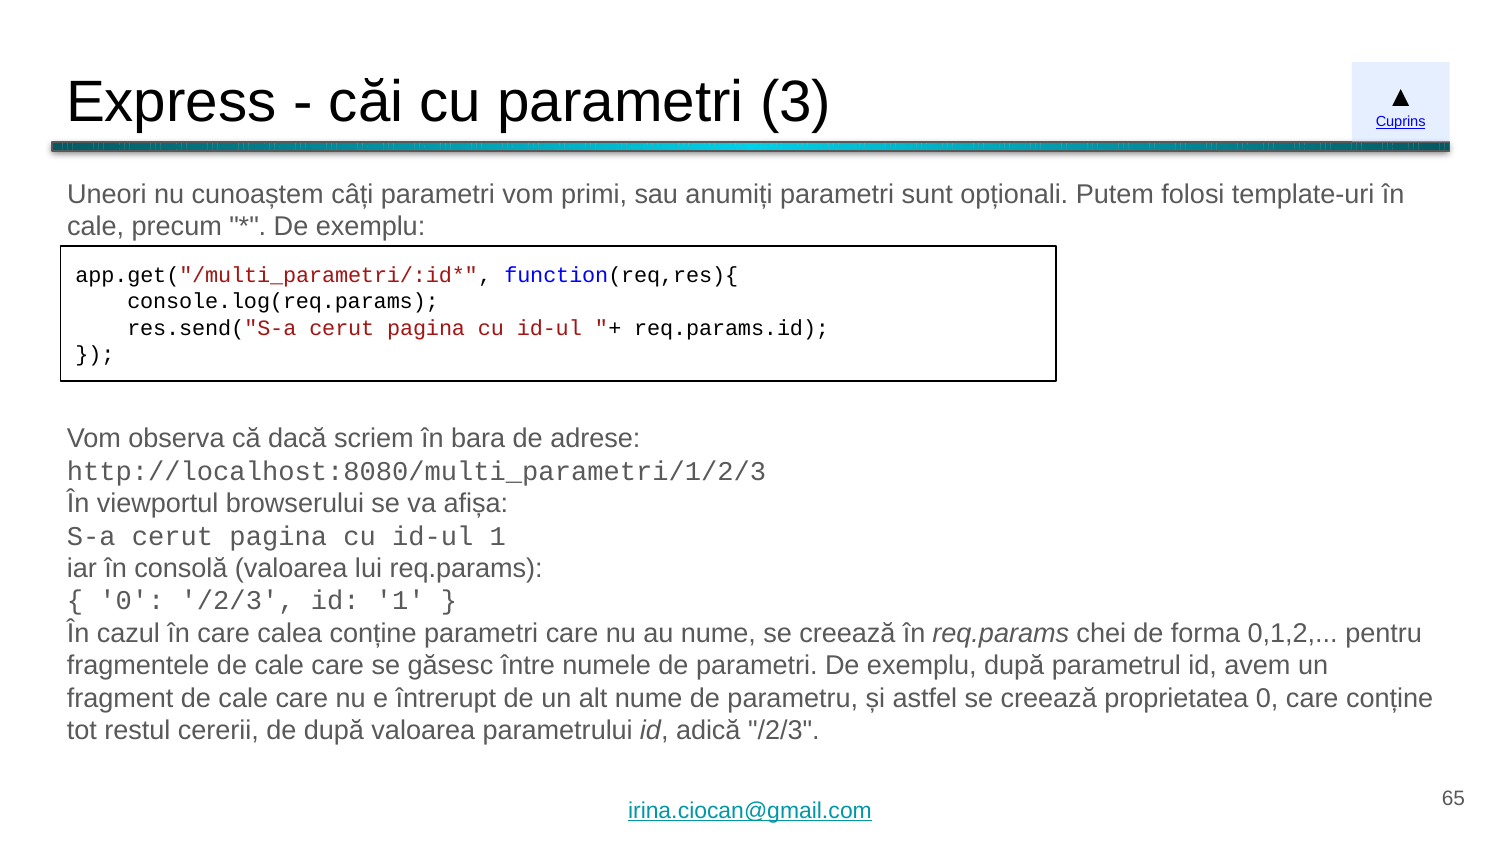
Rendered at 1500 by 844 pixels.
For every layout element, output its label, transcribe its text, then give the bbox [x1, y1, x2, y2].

text_box [51, 141, 1450, 151]
text_box app.get("/multi_parametri/:id*", function(req,res){ console.log(req.params); res.send("S-a cerut pagina cu id-ul "+ req.params.id); }); [60, 245, 1056, 381]
text_box ▲ Cuprins [1351, 62, 1450, 142]
slide_number ‹#› [1389, 764, 1480, 830]
title Express - căi cu parametri (3) [51, 48, 1449, 139]
text_box Uneori nu cunoaștem câți parametri vom primi, sau anumiți parametri sunt opționali. Putem folosi template-uri în cale, precum "*". De exemplu: [52, 161, 1442, 256]
text_box irina.ciocan@gmail.com [613, 795, 889, 837]
text_box Vom observa că dacă scriem în bara de adrese: http://localhost:8080/multi_parametri/1/2/3 În viewportul browserului se va afișa: S-a cerut pagina cu id-ul 1 iar în consolă (valoarea lui req.params): { '0': '/2/3', id: '1' } În cazul în care calea conține parametri care nu au nume, se creează în req.params chei de forma 0,1,2,... pentru fragmentele de cale care se găsesc între numele de parametri. De exemplu, după parametrul id, avem un fragment de cale care nu e întrerupt de un alt nume de parametru, și astfel se creează proprietatea 0, care conține tot restul cererii, de după valoarea parametrului id, adică "/2/3". [51, 405, 1450, 761]
